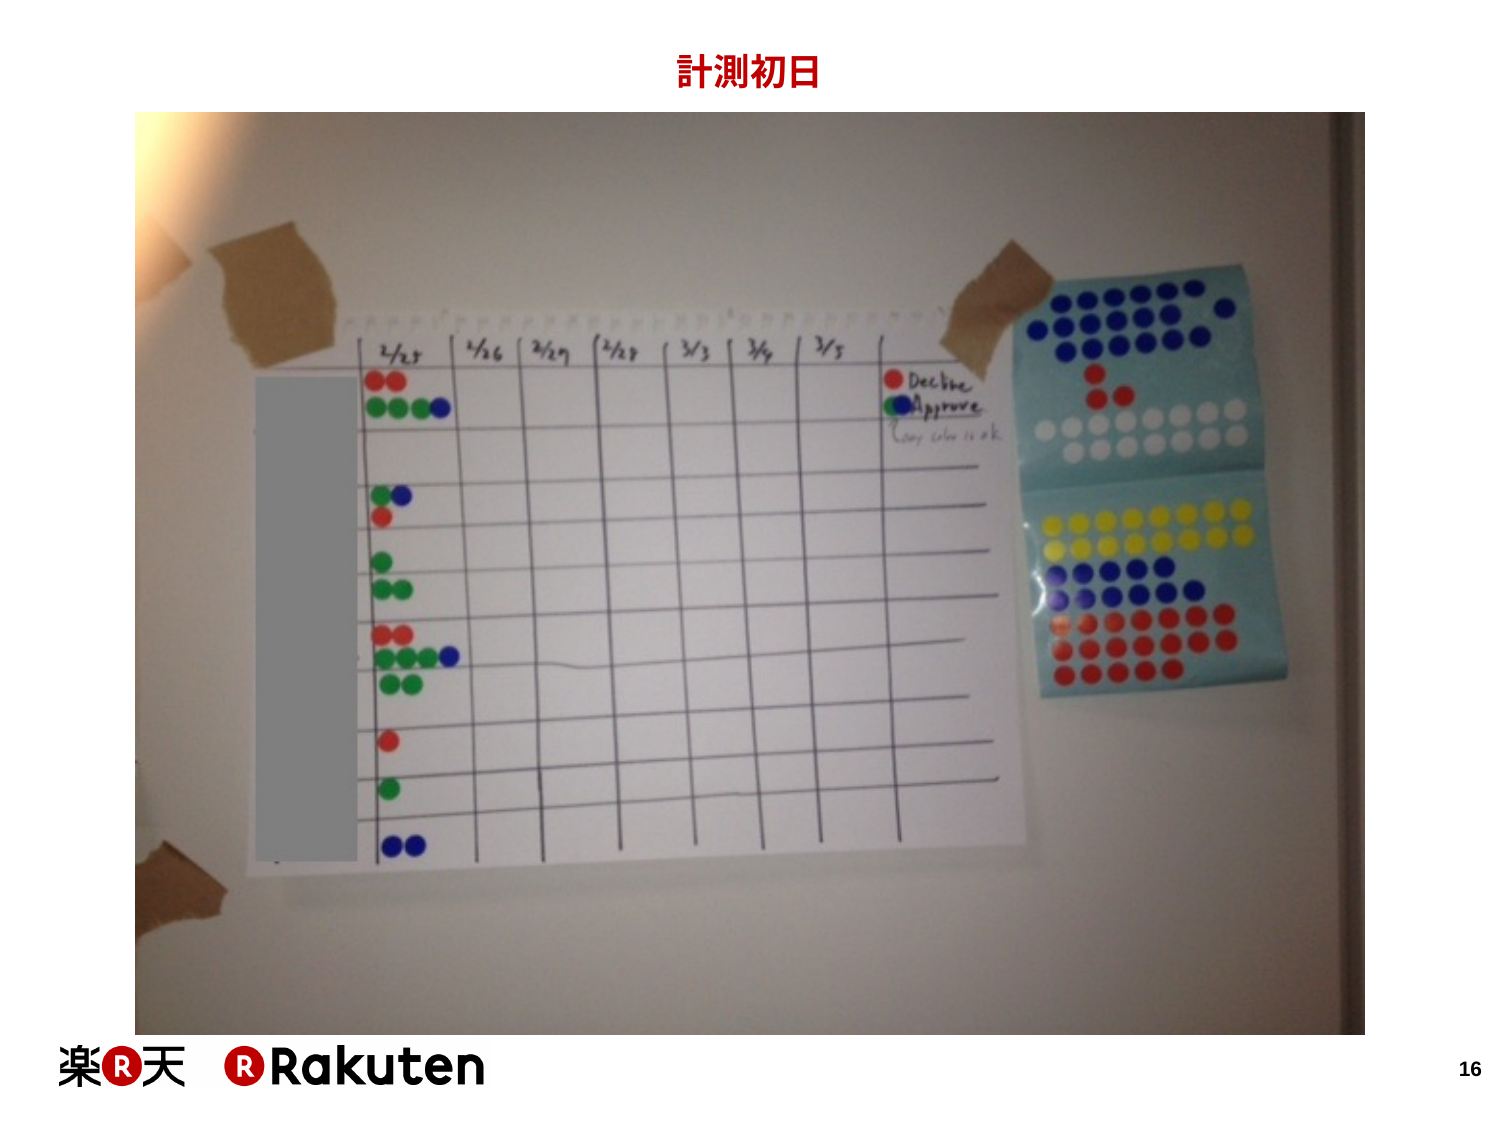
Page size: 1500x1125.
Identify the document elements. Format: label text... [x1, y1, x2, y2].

title 計測初日 [59, 41, 1441, 101]
picture [135, 112, 1365, 1035]
picture [53, 1039, 491, 1093]
